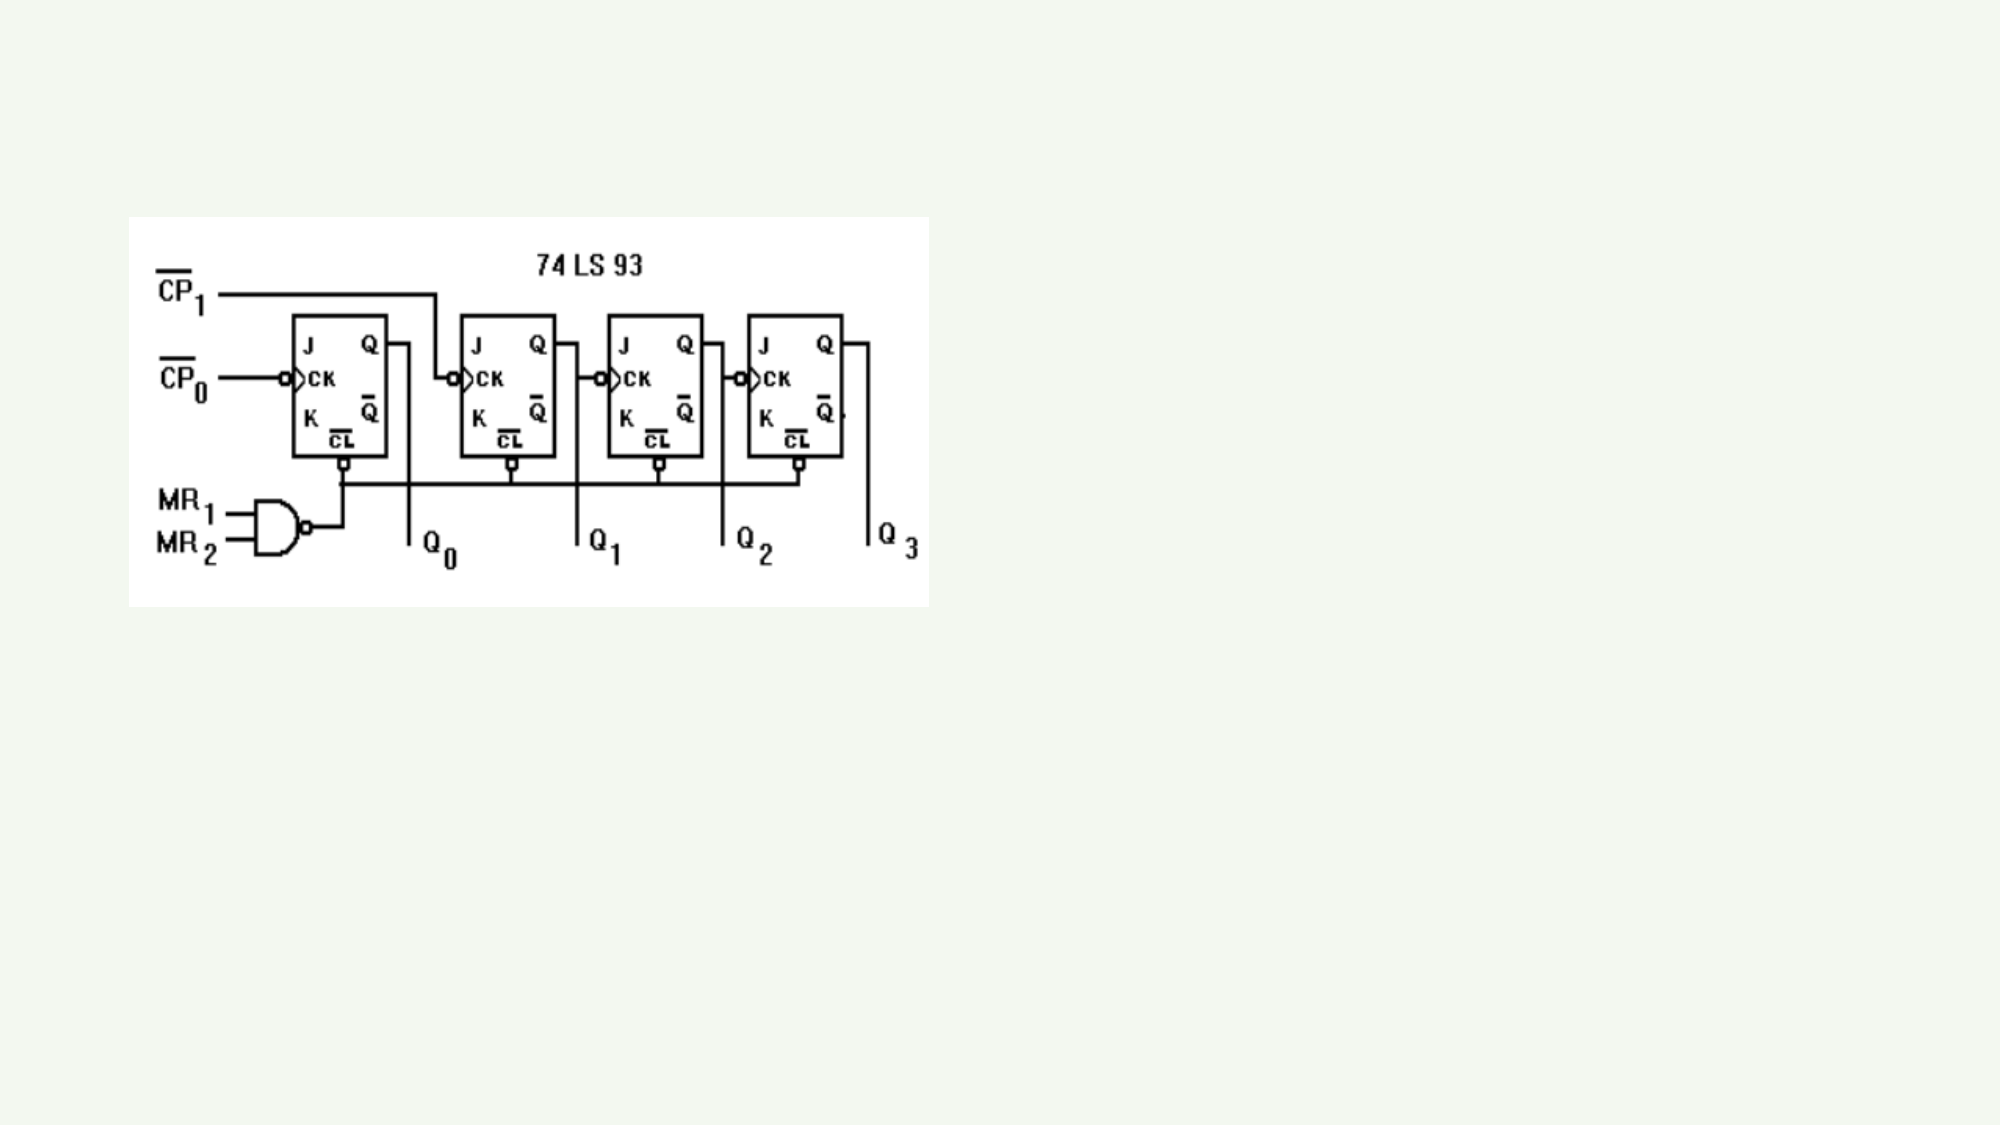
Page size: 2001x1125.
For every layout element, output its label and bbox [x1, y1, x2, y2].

picture [129, 217, 929, 607]
